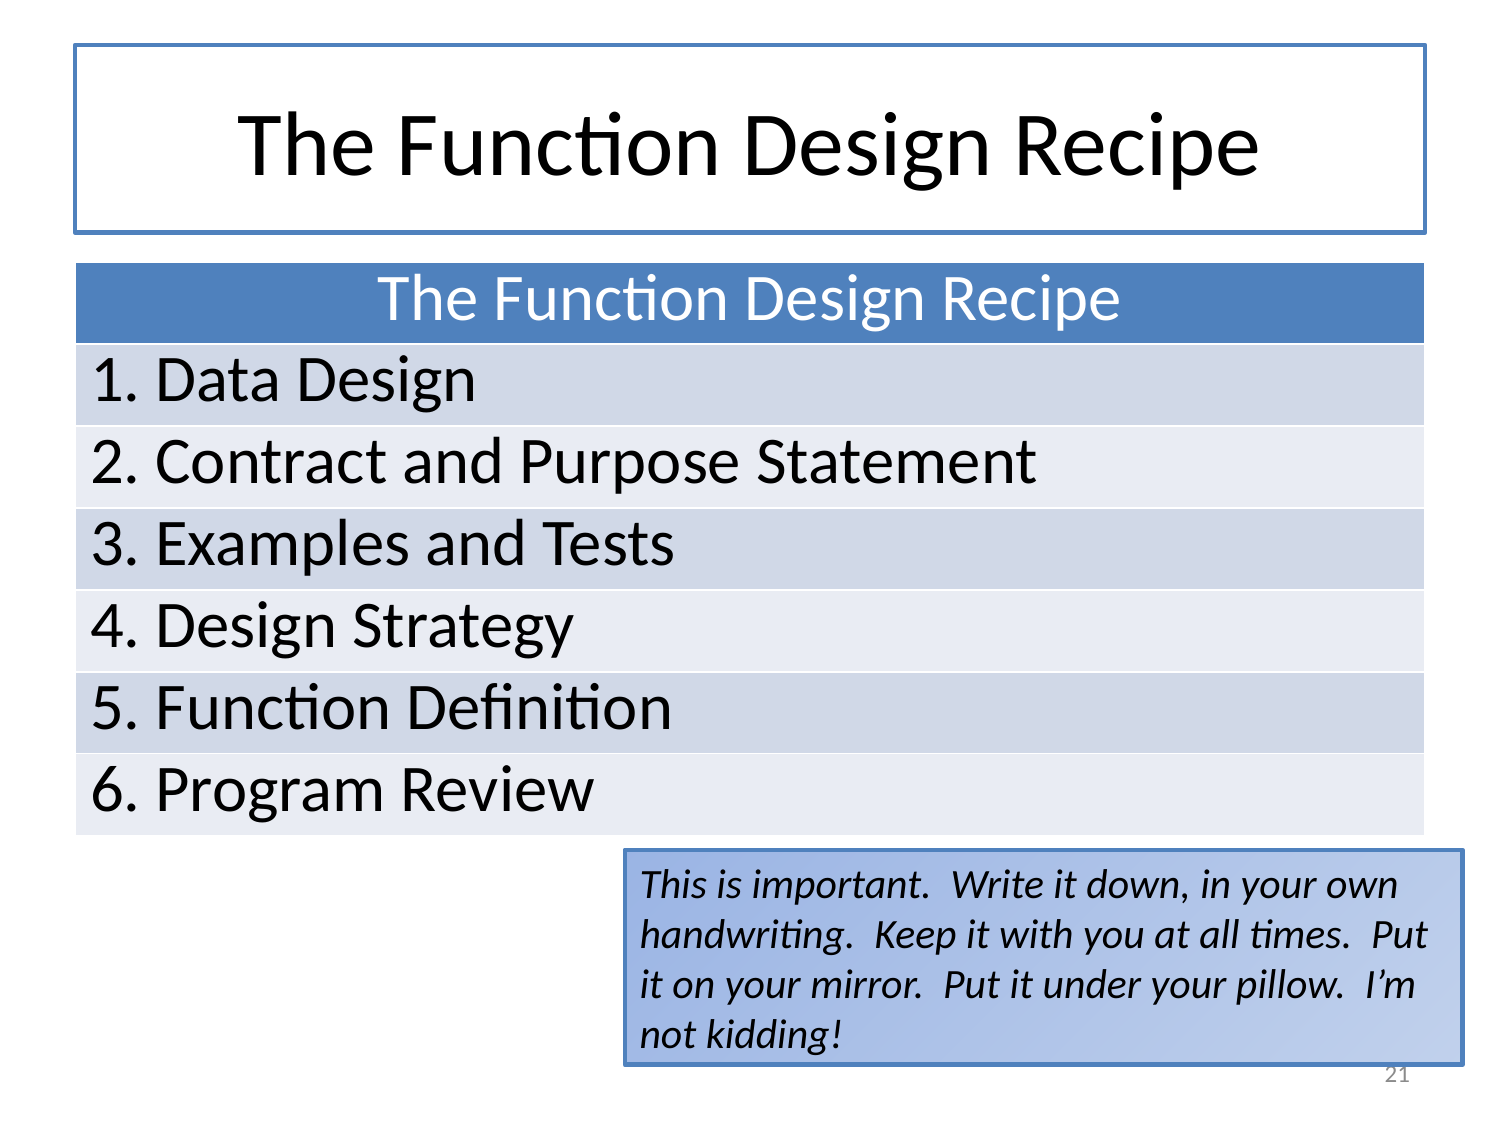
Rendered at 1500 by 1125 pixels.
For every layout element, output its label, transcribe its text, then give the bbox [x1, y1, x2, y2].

table_cell 5. Function Definition [76, 673, 1424, 753]
table_header The Function Design Recipe [76, 263, 1424, 343]
table_cell 3. Examples and Tests [76, 509, 1424, 589]
text_box This is important. Write it down, in your own handwriting. Keep it with you at all times. Put it on your mirror. Put it under your pillow. I’m not kidding! [624, 849, 1463, 1065]
table_cell 4. Design Strategy [76, 591, 1424, 671]
slide_number 21 [1074, 1042, 1425, 1103]
table_cell 6. Program Review [76, 754, 1424, 835]
table_cell 1. Data Design [76, 345, 1424, 425]
table_cell 2. Contract and Purpose Statement [76, 427, 1424, 507]
title The Function Design Recipe [73, 43, 1427, 235]
